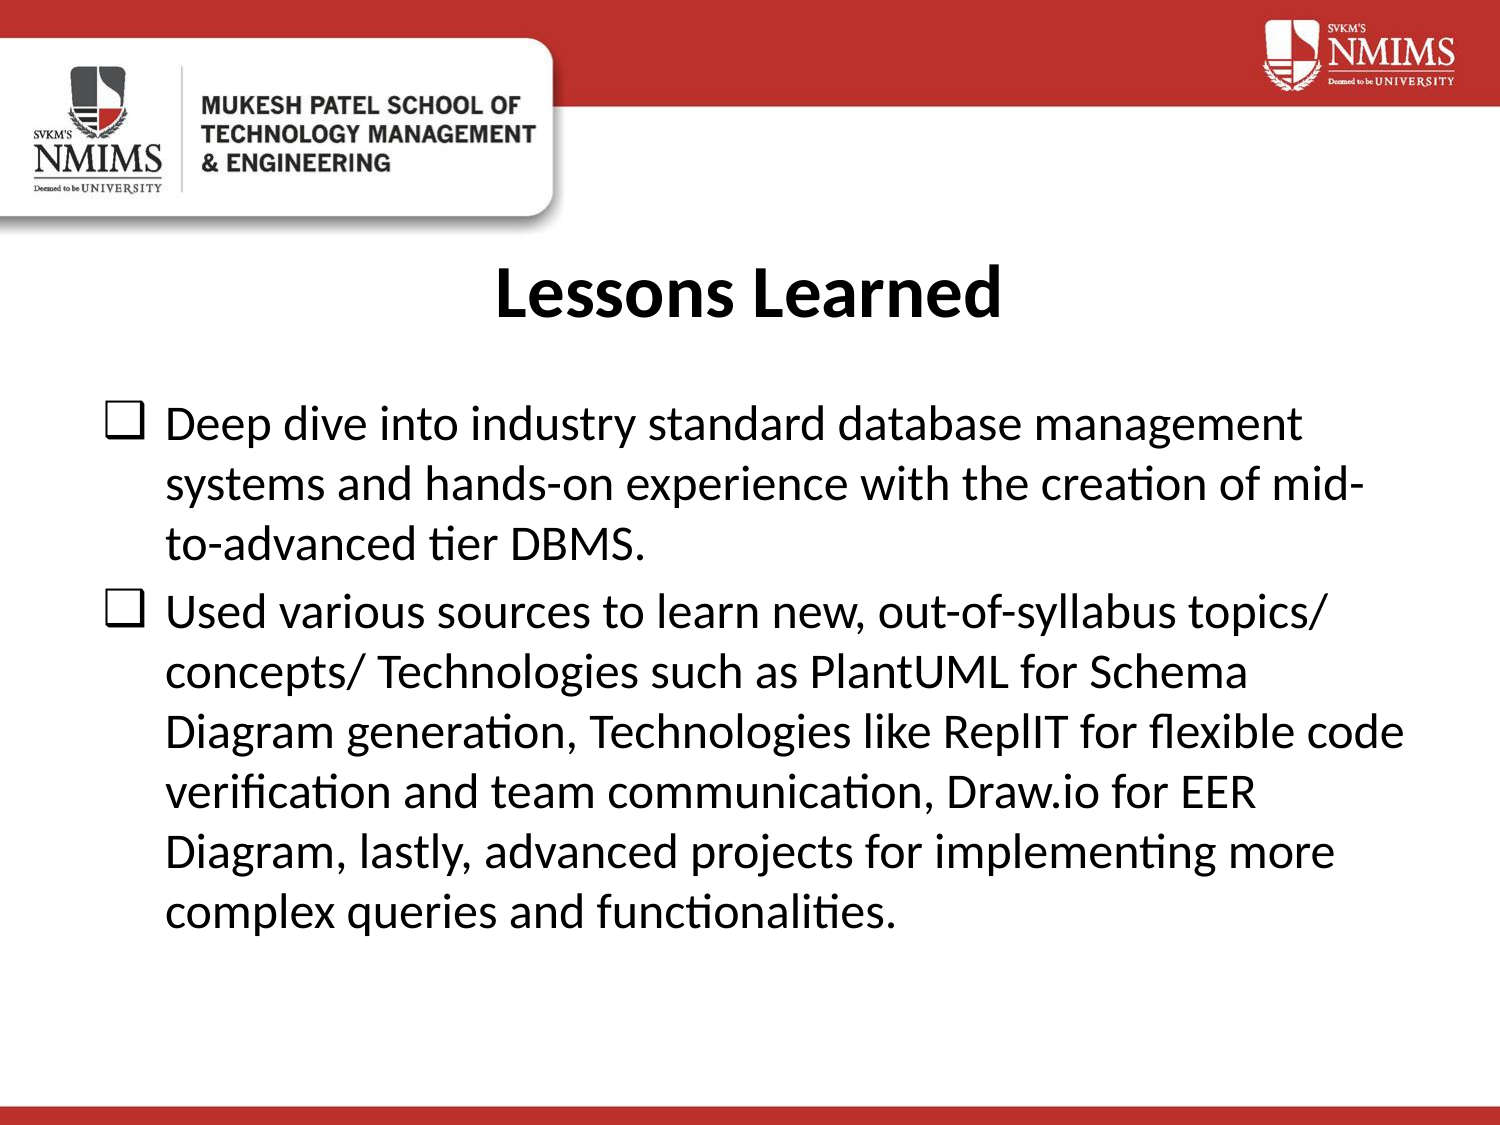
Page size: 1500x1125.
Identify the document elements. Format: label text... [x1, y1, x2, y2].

list Deep dive into industry standard database management systems and hands-on experience with the creation of mid-to-advanced tier DBMS. Used various sources to learn new, out-of-syllabus topics/ concepts/ Technologies such as PlantUML for Schema Diagram generation, Technologies like ReplIT for flexible code verification and team communication, Draw.io for EER Diagram, lastly, advanced projects for implementing more complex queries and functionalities. [74, 374, 1426, 1044]
title Lessons Learned [74, 211, 1426, 363]
picture [0, 0, 1500, 1125]
